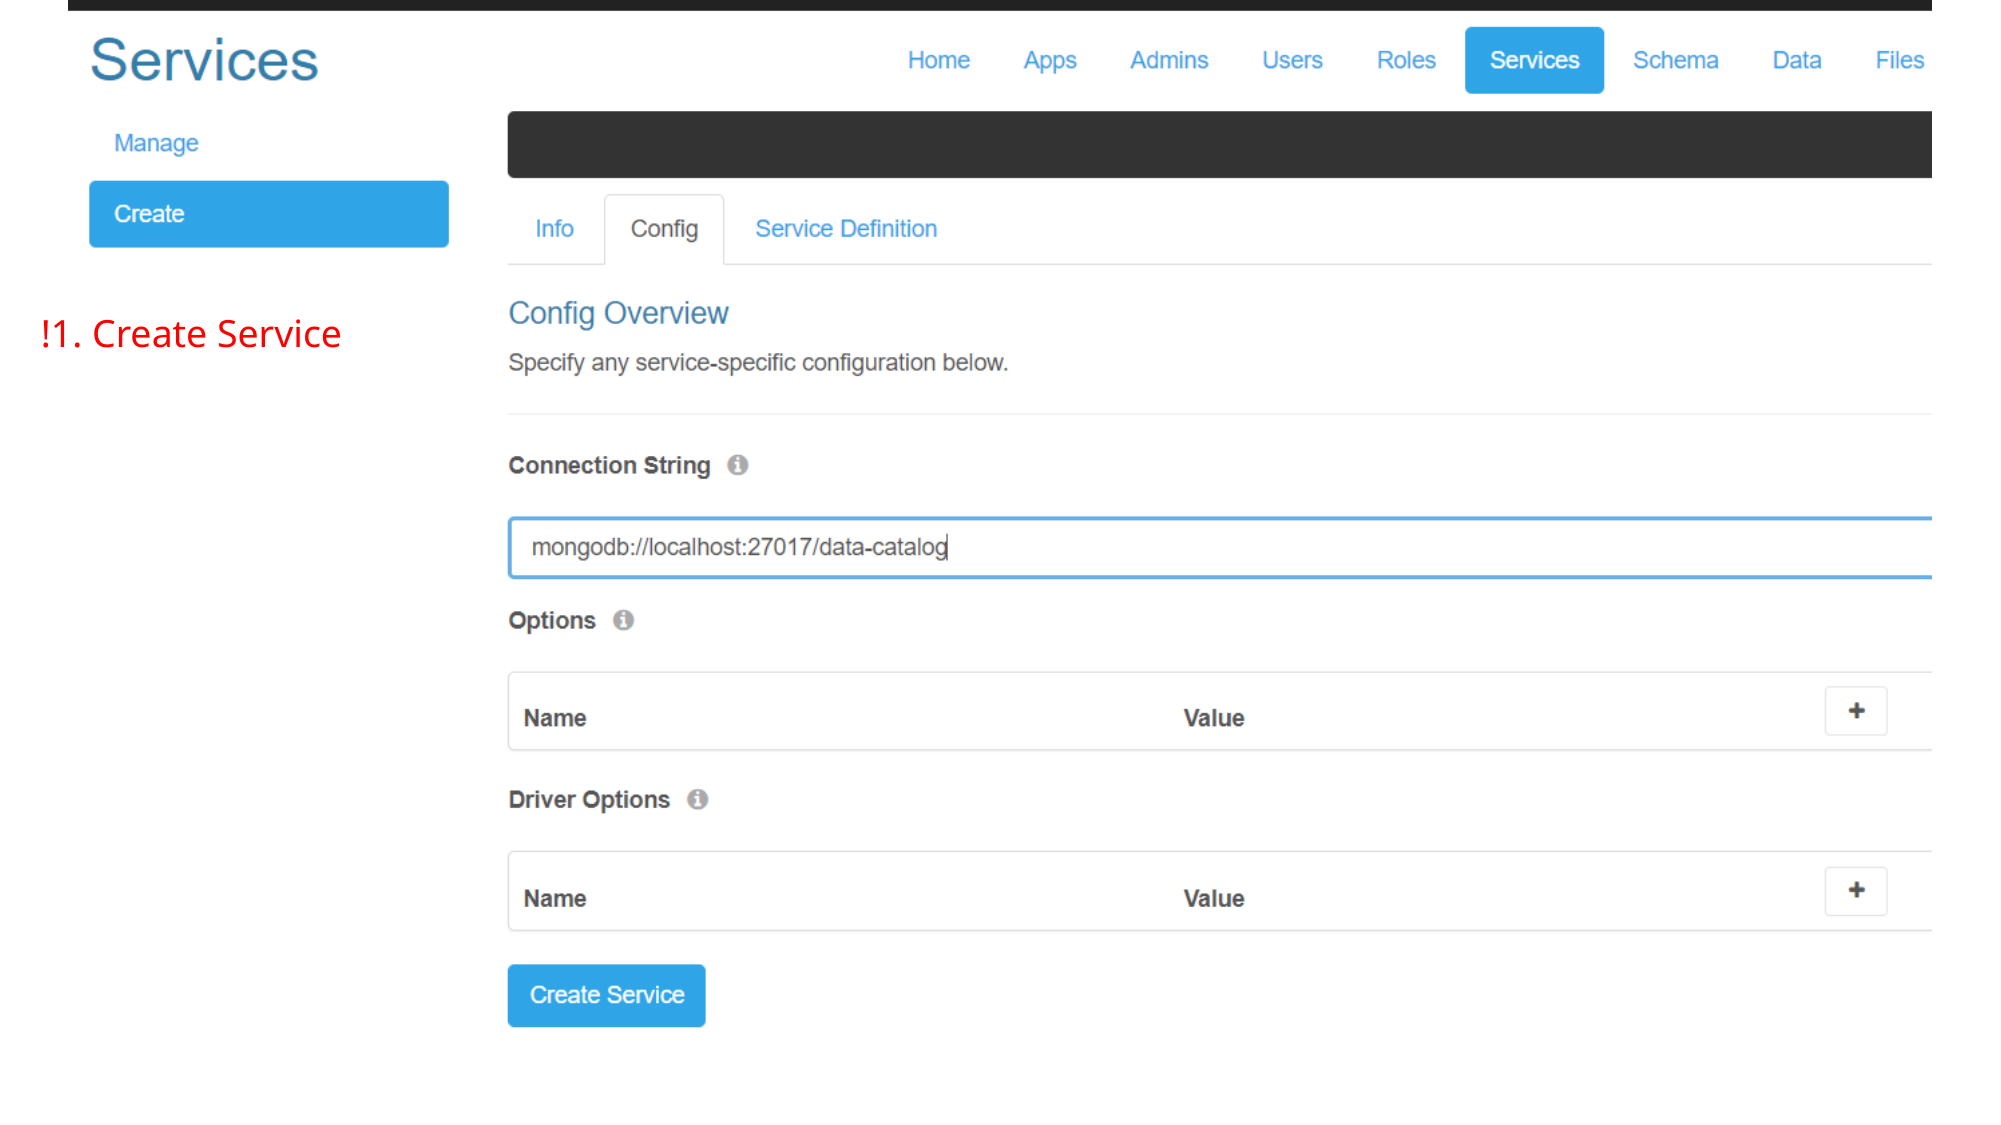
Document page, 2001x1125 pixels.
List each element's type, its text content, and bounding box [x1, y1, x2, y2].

picture [68, 0, 1932, 1125]
text_box !1. Create Service [26, 302, 68, 363]
